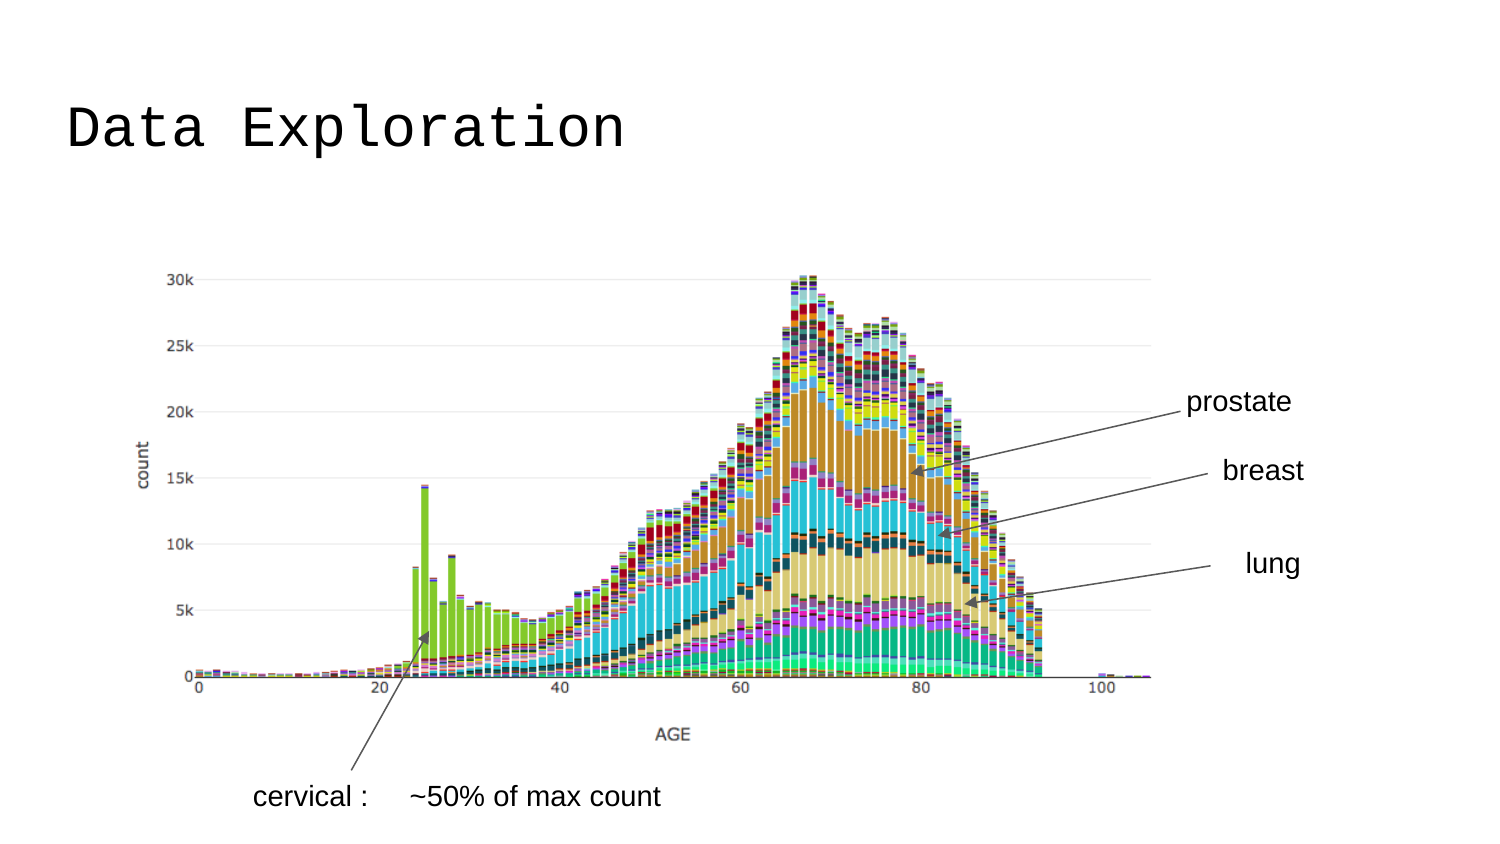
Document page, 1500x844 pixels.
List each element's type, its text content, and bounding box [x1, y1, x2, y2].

text_box breast [1207, 436, 1500, 511]
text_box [937, 473, 1208, 536]
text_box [350, 630, 430, 771]
text_box lung [1230, 529, 1500, 605]
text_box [963, 565, 1211, 605]
text_box prostate [1177, 366, 1500, 442]
text_box cervical : ~50% of max count [237, 762, 1087, 844]
title Data Exploration [51, 72, 1449, 167]
picture [120, 234, 1172, 748]
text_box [910, 410, 1181, 474]
